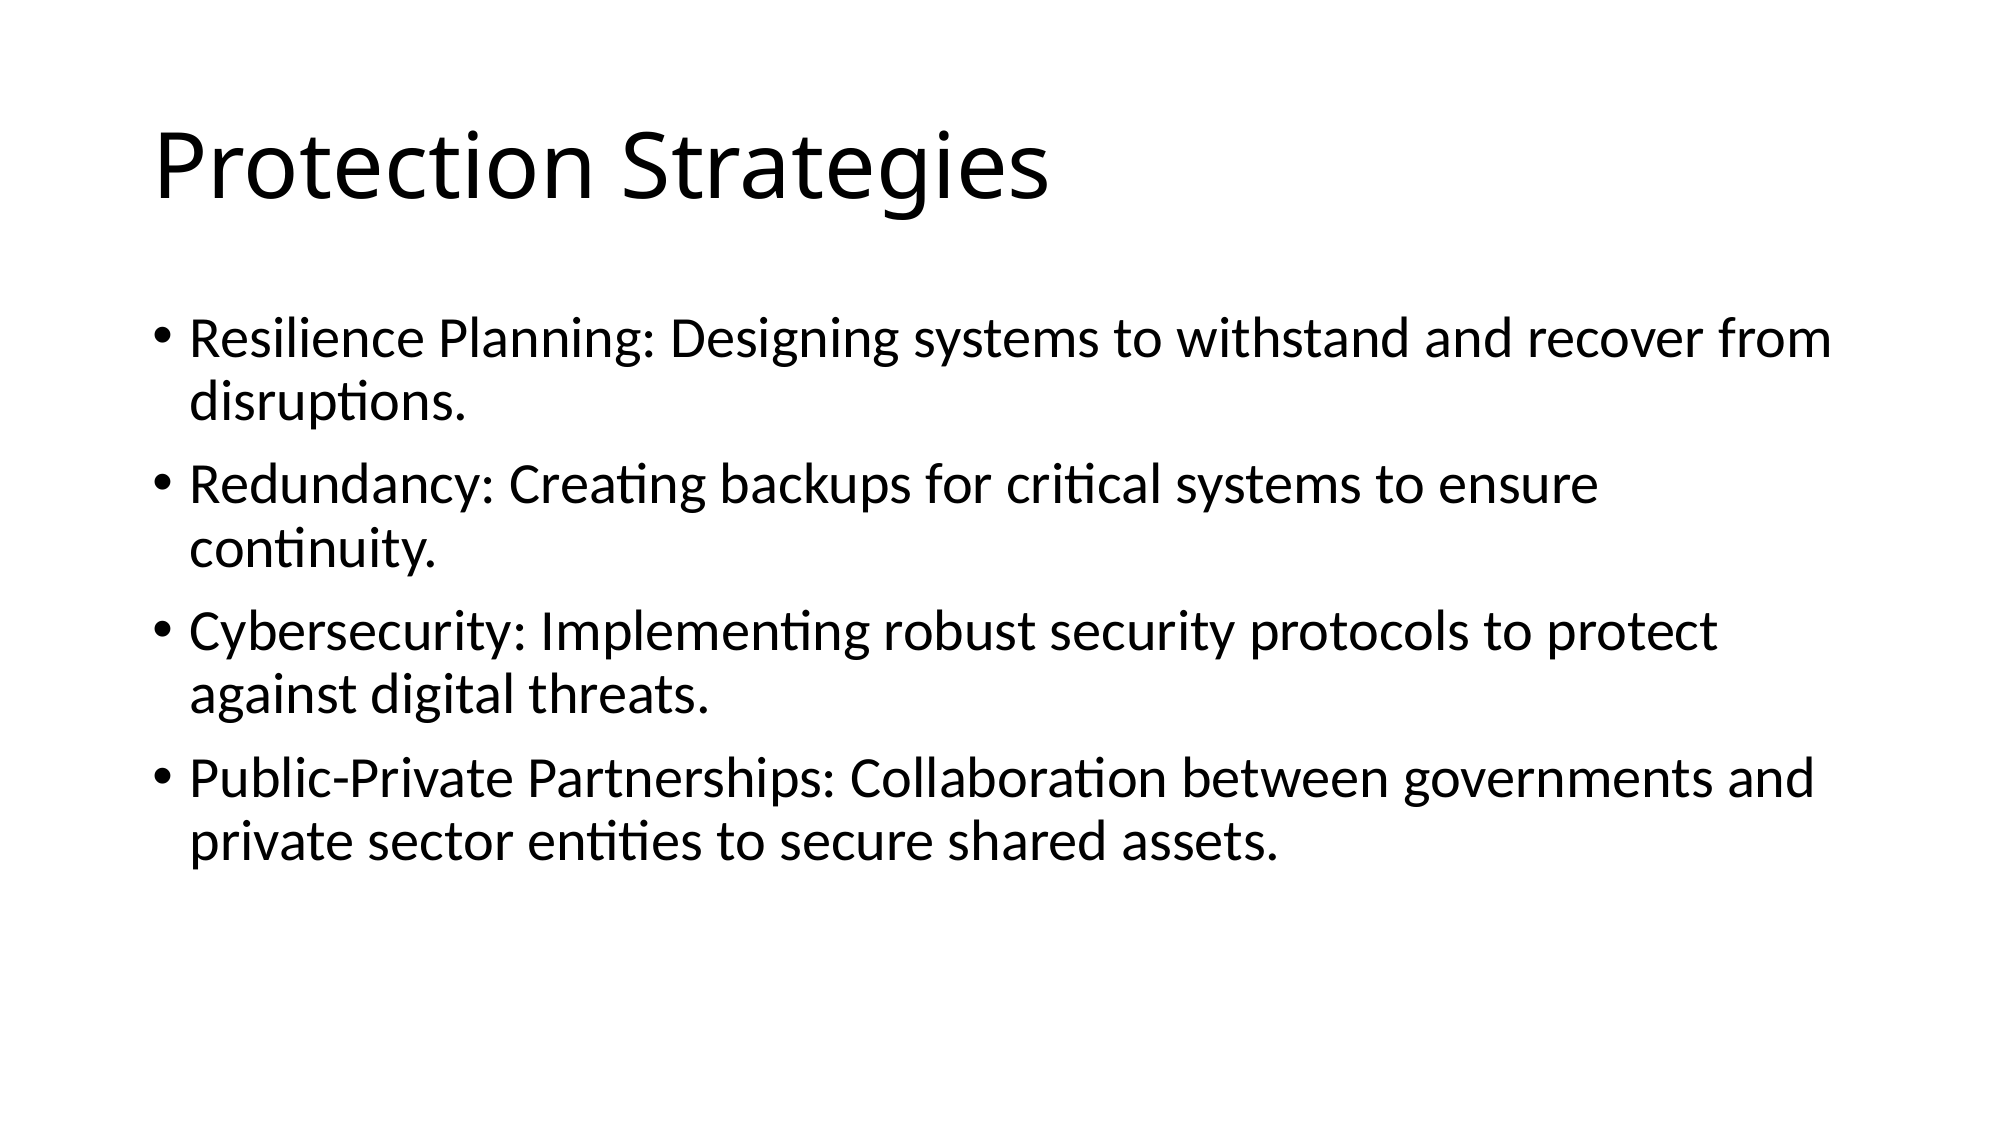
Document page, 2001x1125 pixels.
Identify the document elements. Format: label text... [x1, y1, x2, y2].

list Resilience Planning: Designing systems to withstand and recover from disruptions. Redundancy: Creating backups for critical systems to ensure continuity. Cybersecurity: Implementing robust security protocols to protect against digital threats. Public-Private Partnerships: Collaboration between governments and private sector entities to secure shared assets. [137, 299, 1863, 1014]
title Protection Strategies [137, 59, 1863, 278]
